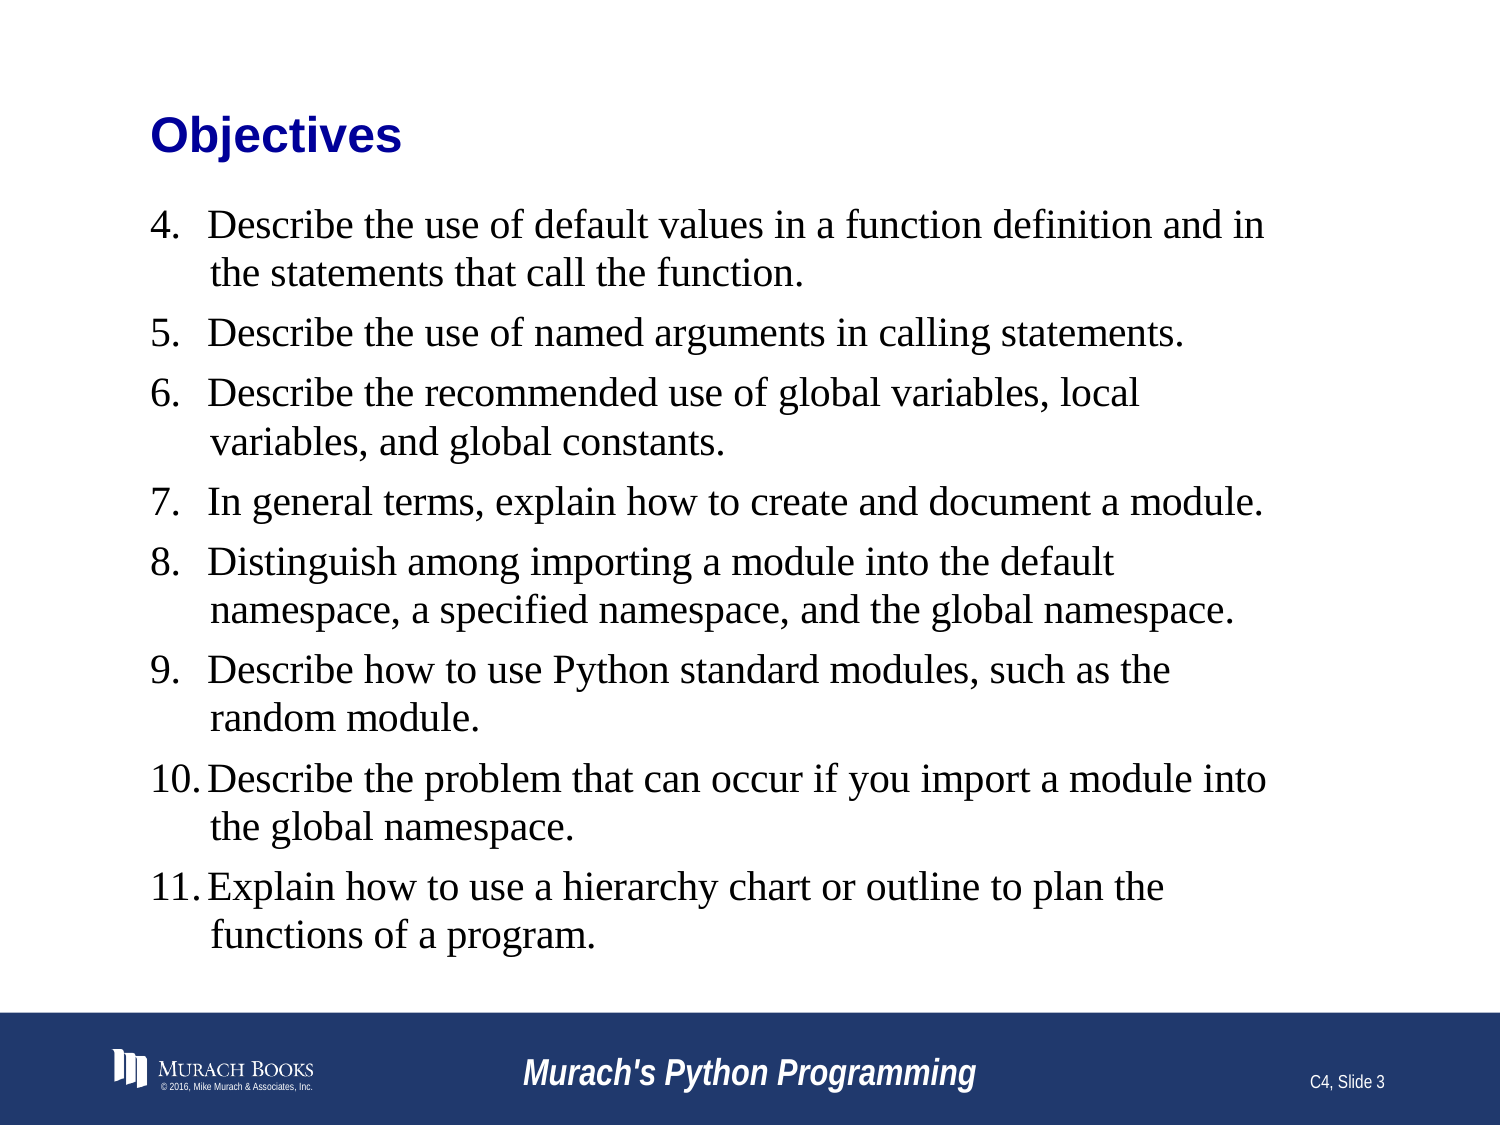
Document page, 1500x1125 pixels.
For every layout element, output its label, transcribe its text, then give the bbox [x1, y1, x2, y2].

slide_number Murach's Python Programming [463, 1025, 1050, 1100]
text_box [149, 199, 1348, 1011]
footer © 2016, Mike Murach & Associates, Inc. [12, 1025, 463, 1100]
slide_number C4, Slide 3 [1087, 1025, 1400, 1100]
title Objectives [150, 102, 1350, 164]
